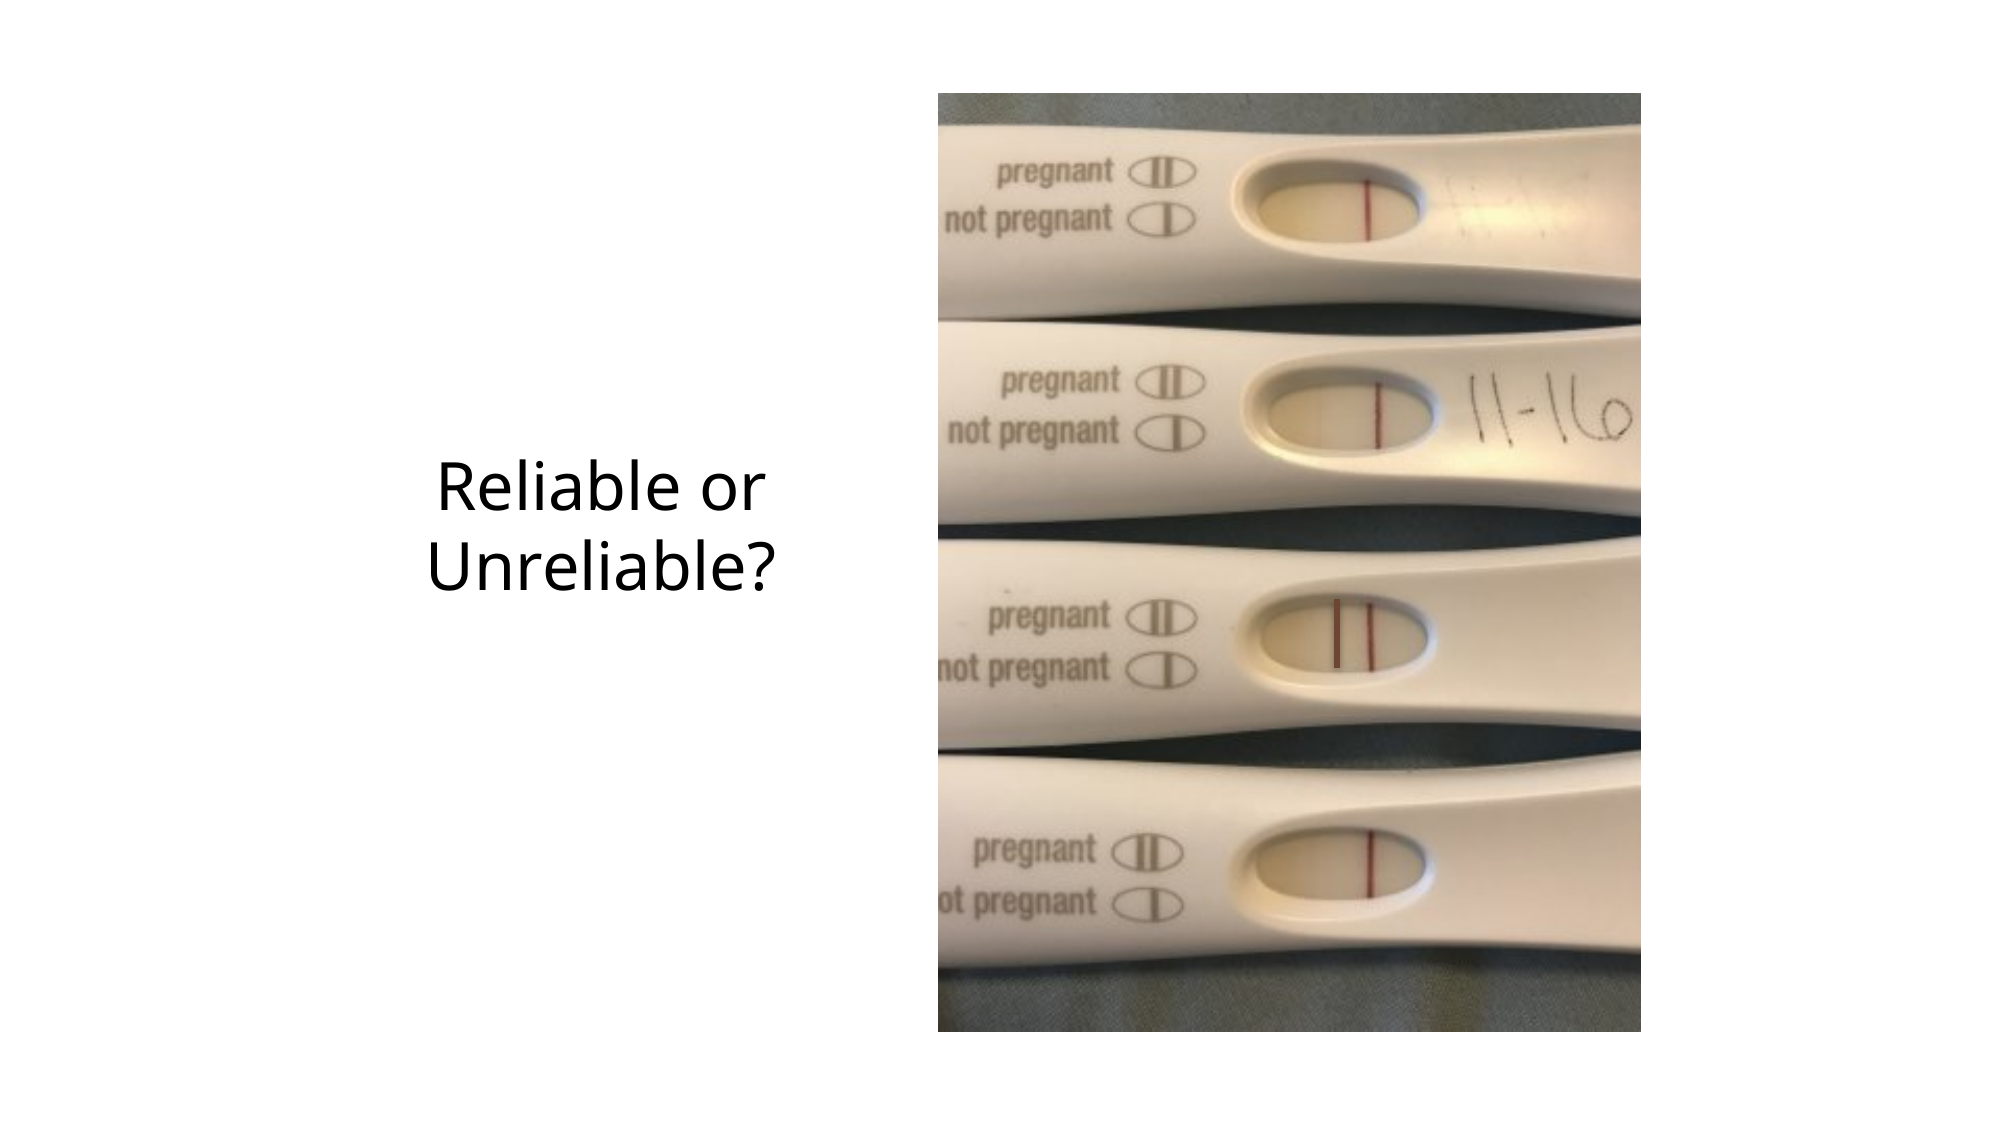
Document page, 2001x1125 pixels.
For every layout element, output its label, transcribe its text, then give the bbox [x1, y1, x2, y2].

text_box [938, 93, 1641, 1032]
title Reliable or Unreliable? [295, 324, 908, 722]
